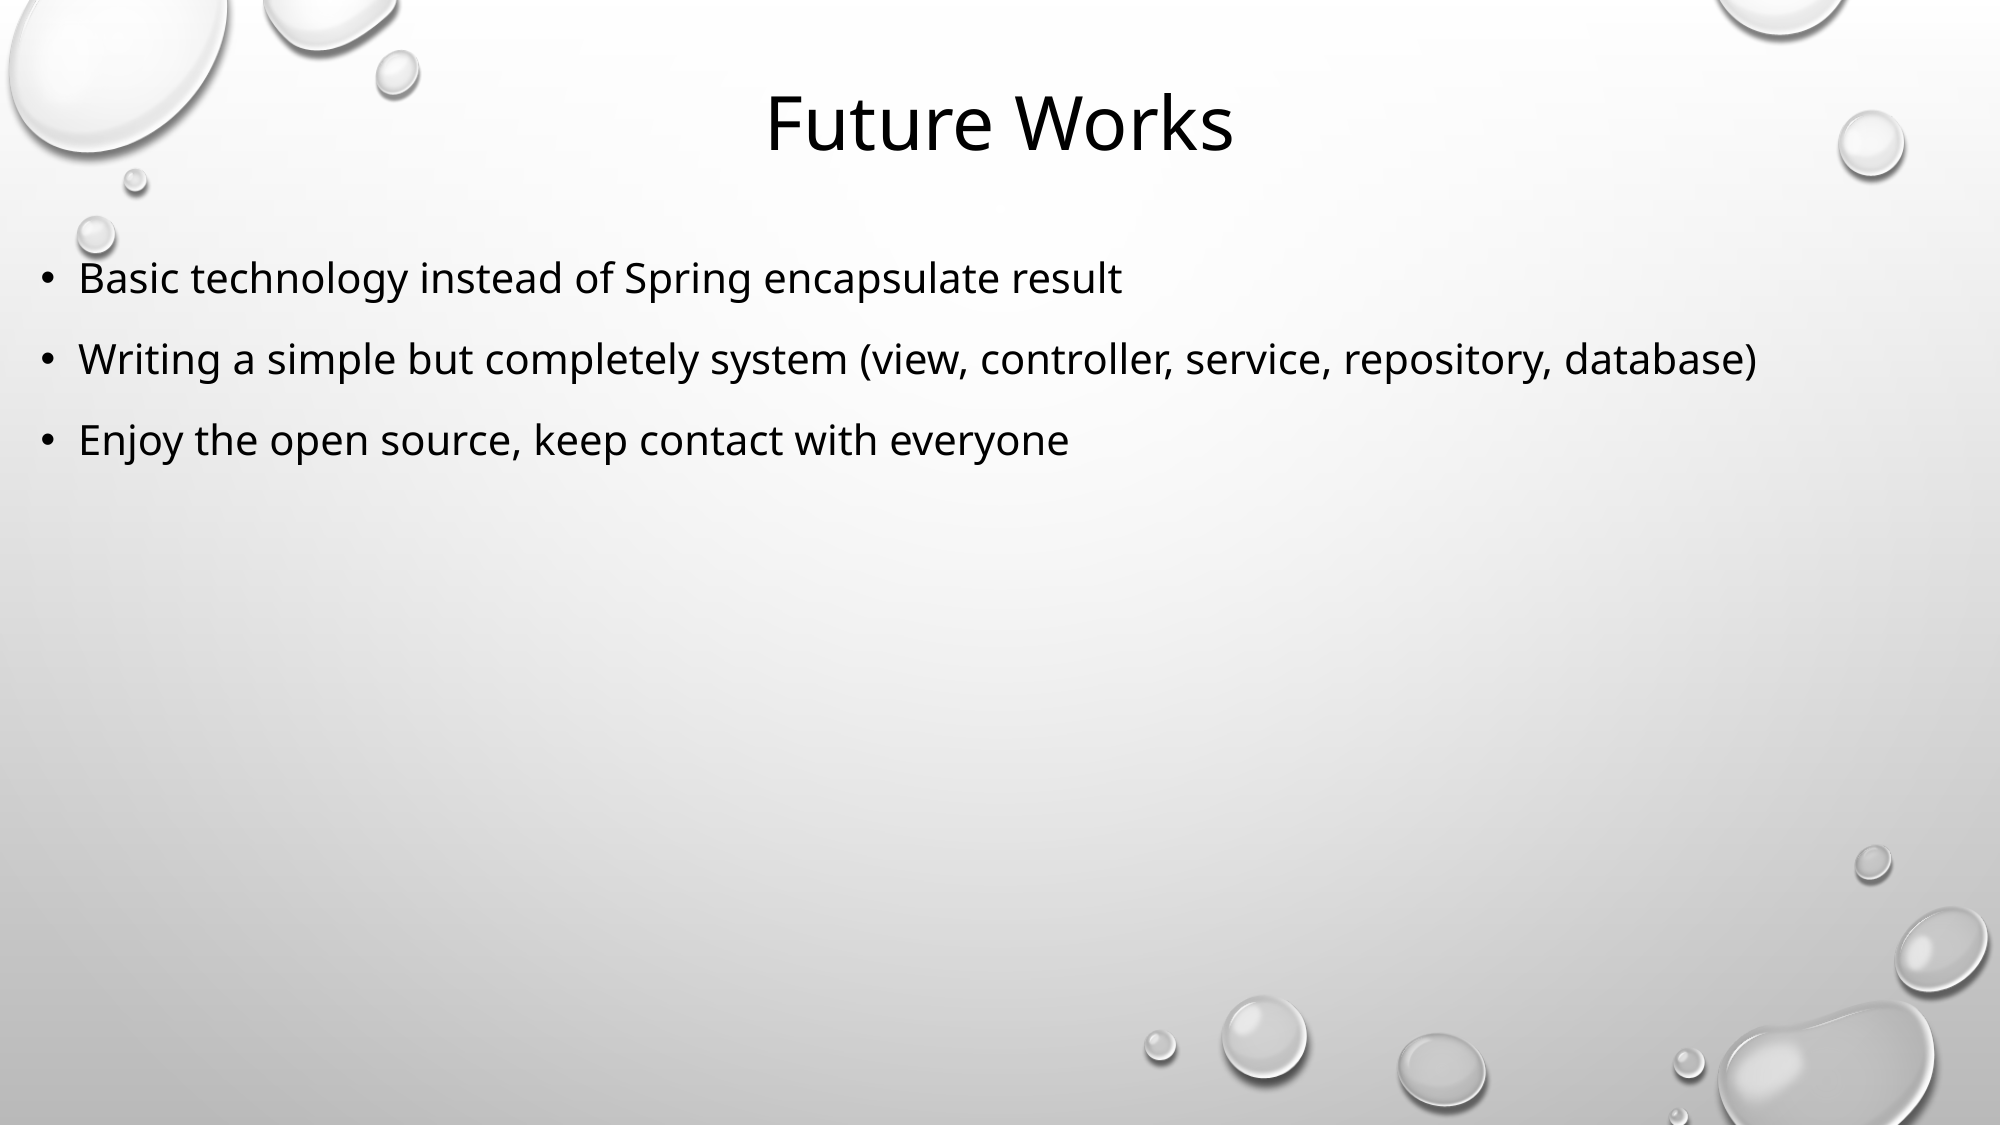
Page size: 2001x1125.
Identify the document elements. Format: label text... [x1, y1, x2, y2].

picture [0, 0, 2000, 1125]
list Basic technology instead of Spring encapsulate result Writing a simple but completely system (view, controller, service, repository, database) Enjoy the open source, keep contact with everyone [25, 234, 1975, 1102]
title Future Works [25, 17, 1975, 234]
